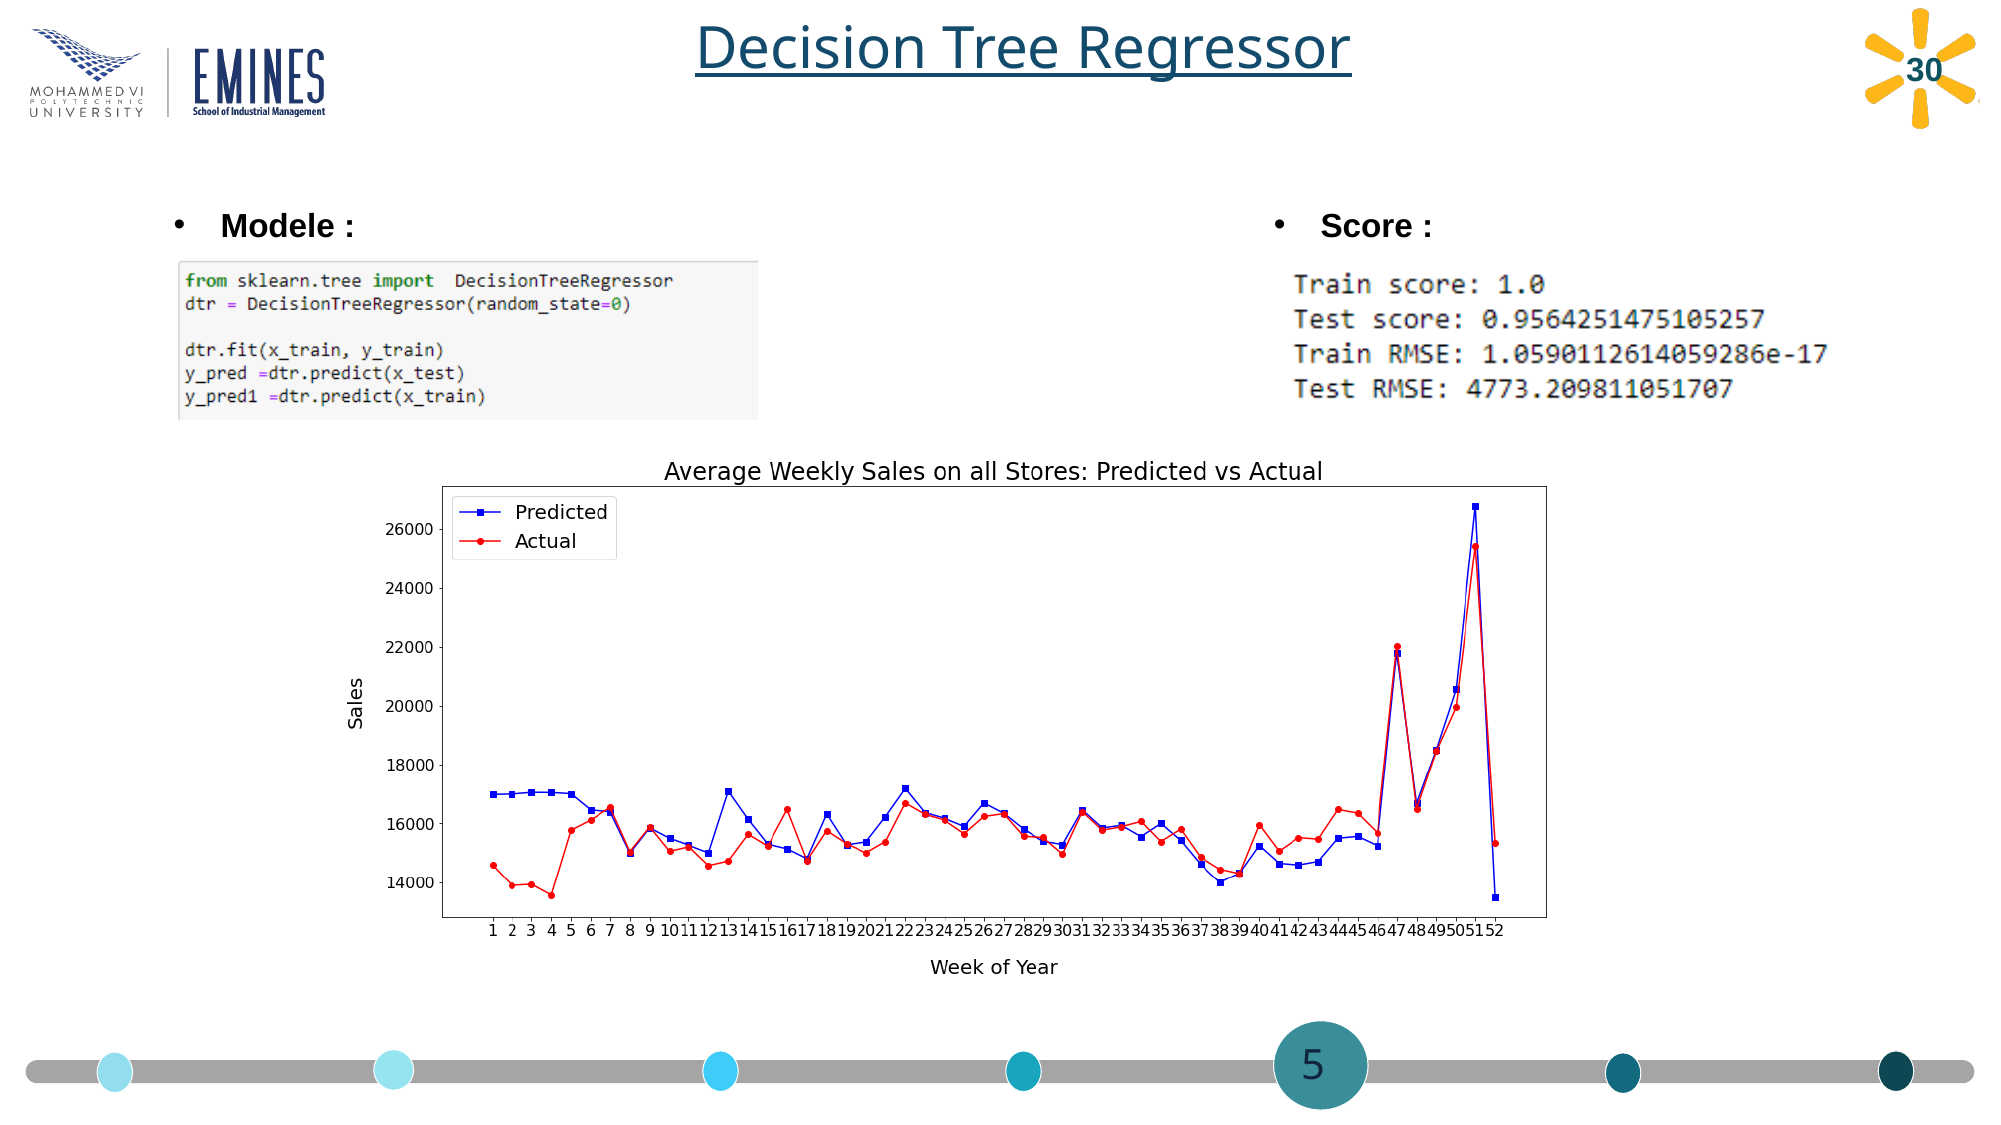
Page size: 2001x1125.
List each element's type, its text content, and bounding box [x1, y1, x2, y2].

text_box [1877, 1049, 1915, 1093]
picture [1848, 0, 1980, 146]
text_box [372, 1048, 415, 1092]
picture [173, 253, 759, 420]
text_box [1039, 1059, 1276, 1085]
picture [1273, 257, 1952, 429]
text_box [131, 1059, 378, 1085]
text_box [1290, 1019, 1352, 1030]
text_box [410, 1059, 705, 1085]
picture [14, 13, 340, 133]
text_box [1911, 1059, 1976, 1085]
text_box Modele : [173, 203, 702, 244]
text_box 5 [1286, 1030, 1363, 1096]
picture [339, 454, 1552, 984]
text_box [1363, 1043, 1370, 1088]
text_box [24, 1059, 99, 1085]
text_box [1604, 1051, 1642, 1095]
text_box [701, 1049, 740, 1093]
text_box [736, 1059, 1008, 1085]
text_box Score : [1273, 203, 1802, 244]
text_box [1004, 1049, 1043, 1093]
text_box [1272, 1033, 1357, 1112]
text_box [96, 1050, 134, 1094]
text_box [1638, 1059, 1881, 1085]
text_box [1365, 1059, 1608, 1085]
text_box Decision Tree Regressor [74, 0, 1848, 110]
